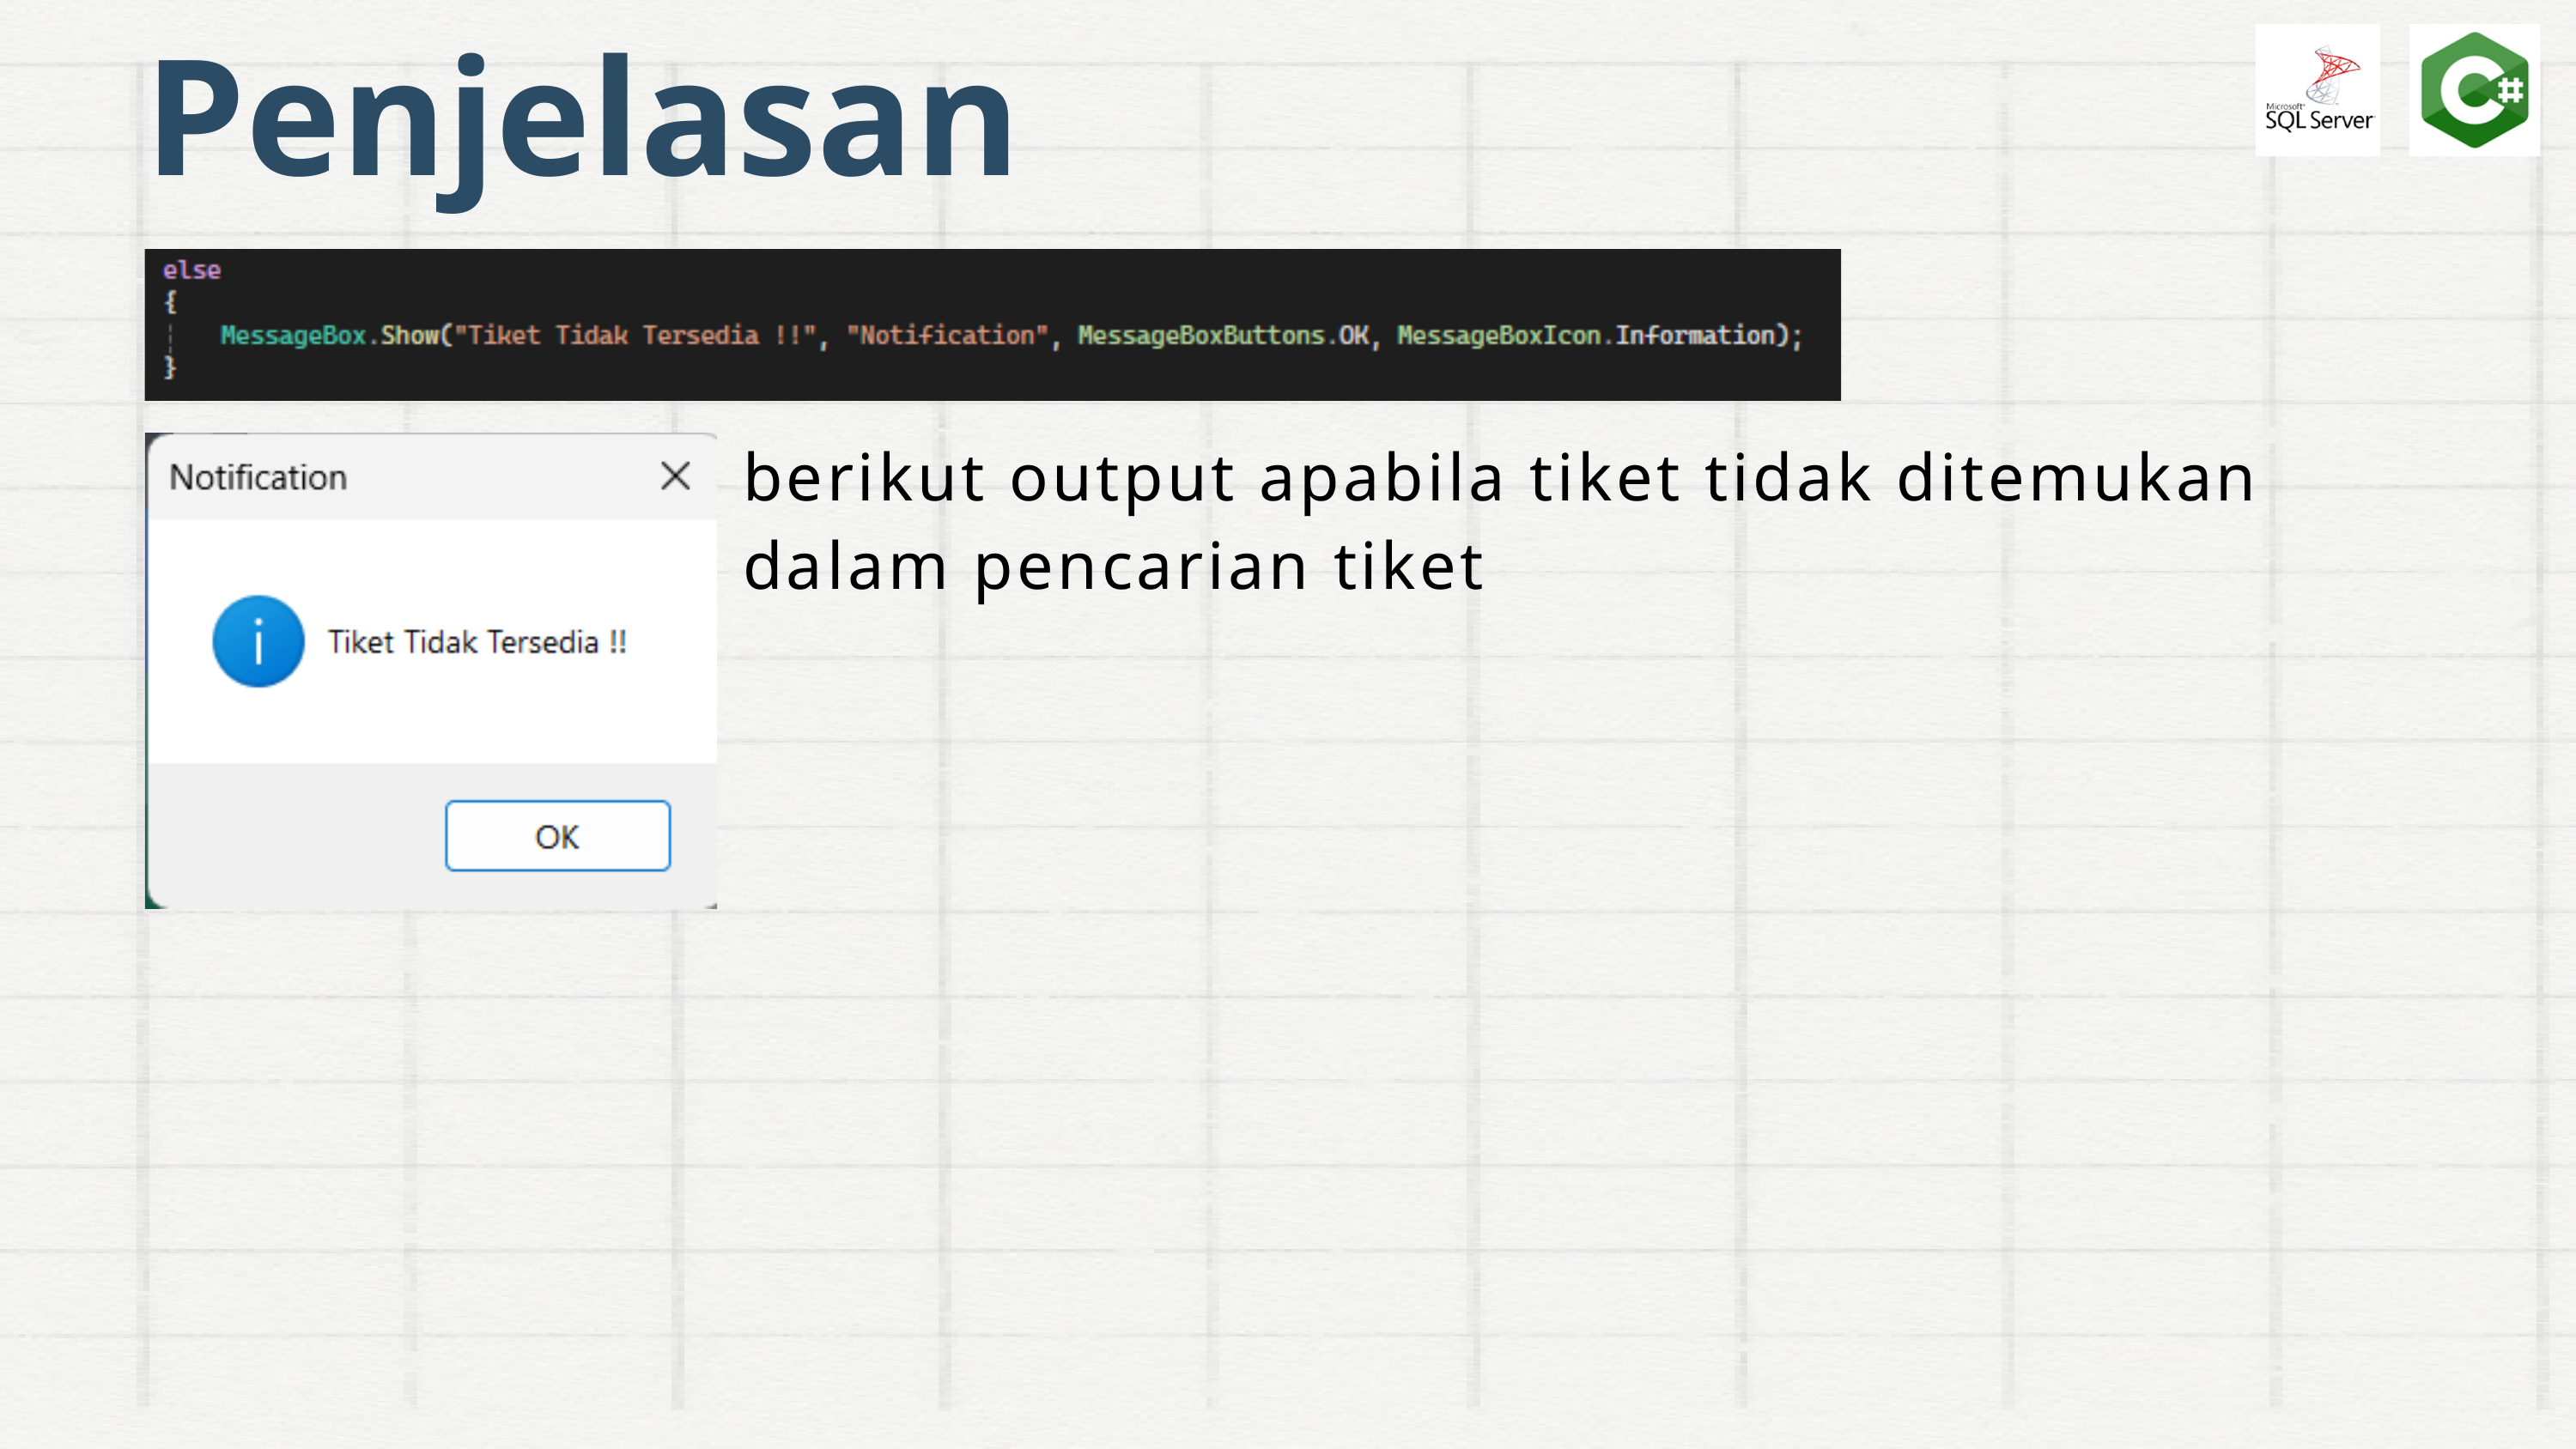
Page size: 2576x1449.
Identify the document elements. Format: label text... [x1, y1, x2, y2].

text_box [0, 0, 2576, 1449]
text_box [144, 433, 718, 909]
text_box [2409, 24, 2541, 156]
text_box berikut output apabila tiket tidak ditemukan dalam pencarian tiket [743, 426, 2318, 603]
text_box Penjelasan [144, 52, 1251, 209]
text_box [2255, 24, 2381, 156]
text_box [144, 249, 1842, 401]
